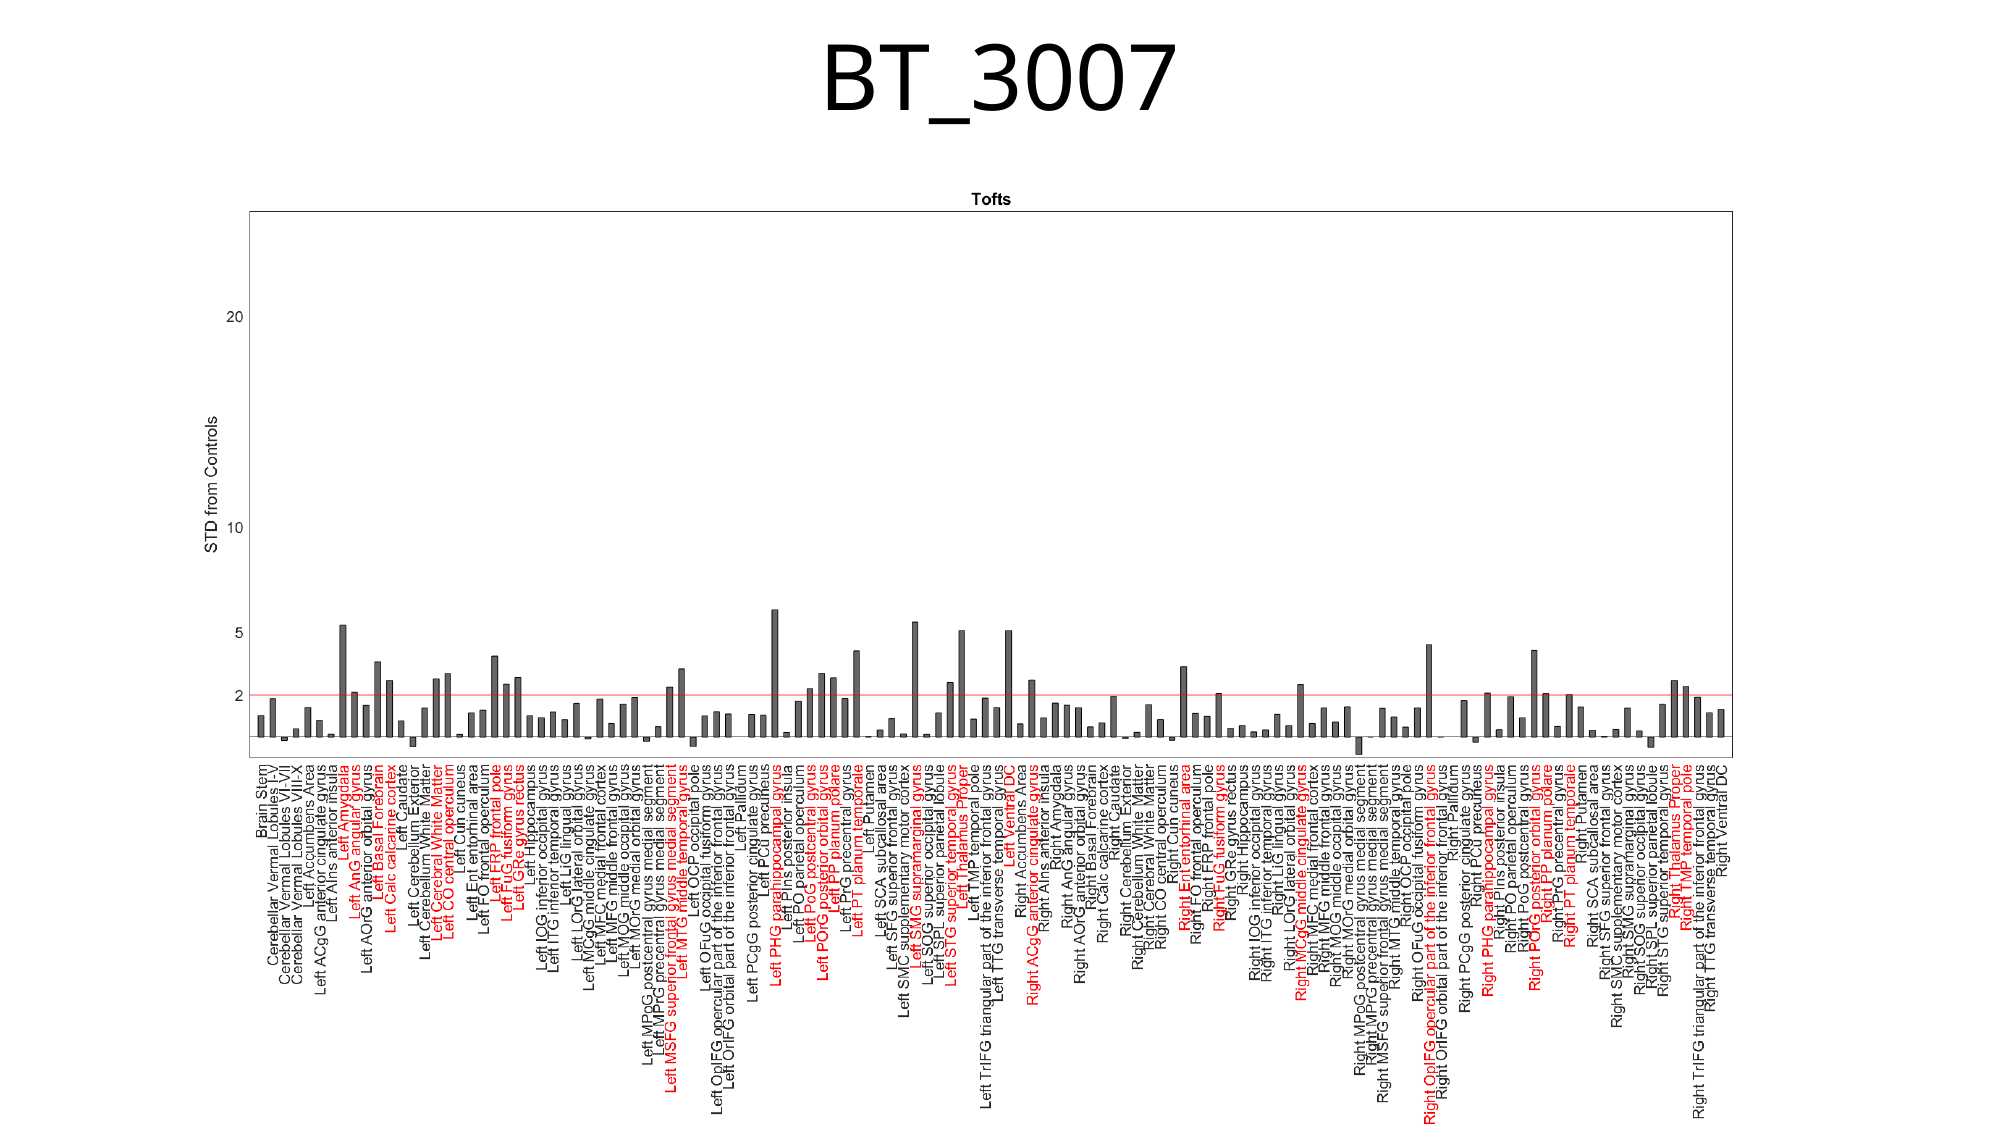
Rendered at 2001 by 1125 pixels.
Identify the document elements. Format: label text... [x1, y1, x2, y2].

title BT_3007 [0, 0, 2000, 182]
picture [0, 137, 1914, 1125]
